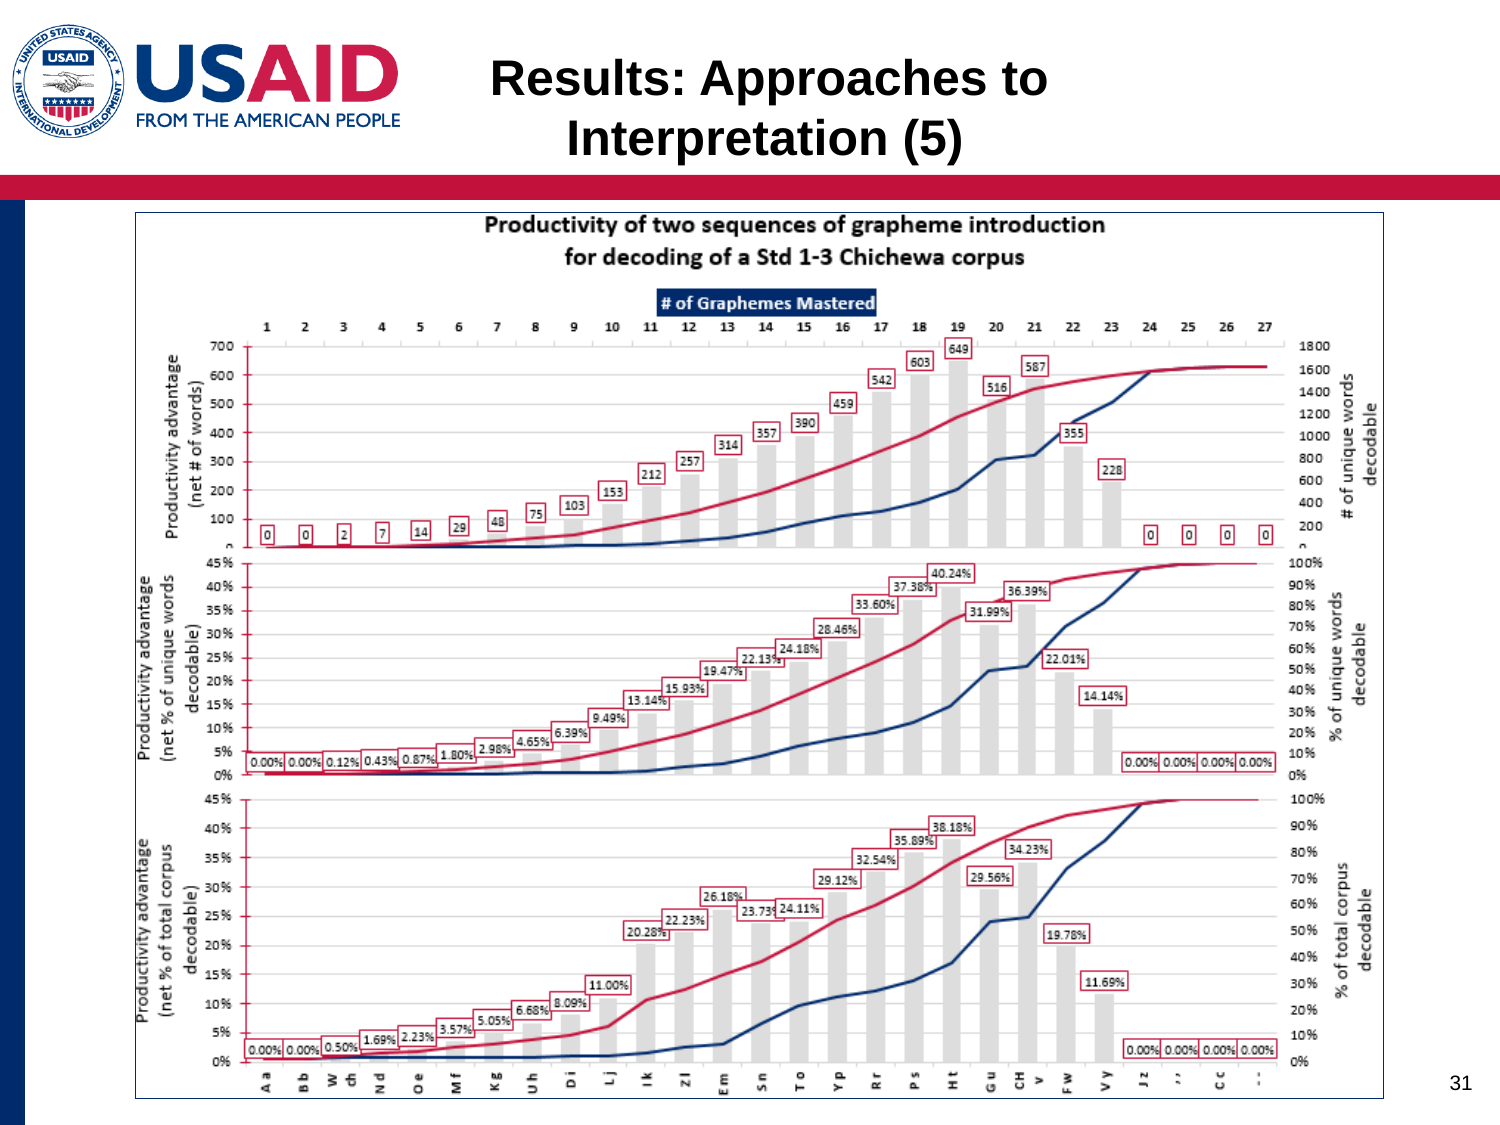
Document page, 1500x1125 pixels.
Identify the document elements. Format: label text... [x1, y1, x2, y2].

picture [12, 24, 410, 138]
title Results: Approaches to Interpretation (5) [474, 37, 1325, 175]
slide_number 31 [1175, 1062, 1488, 1113]
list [134, 212, 1384, 1099]
